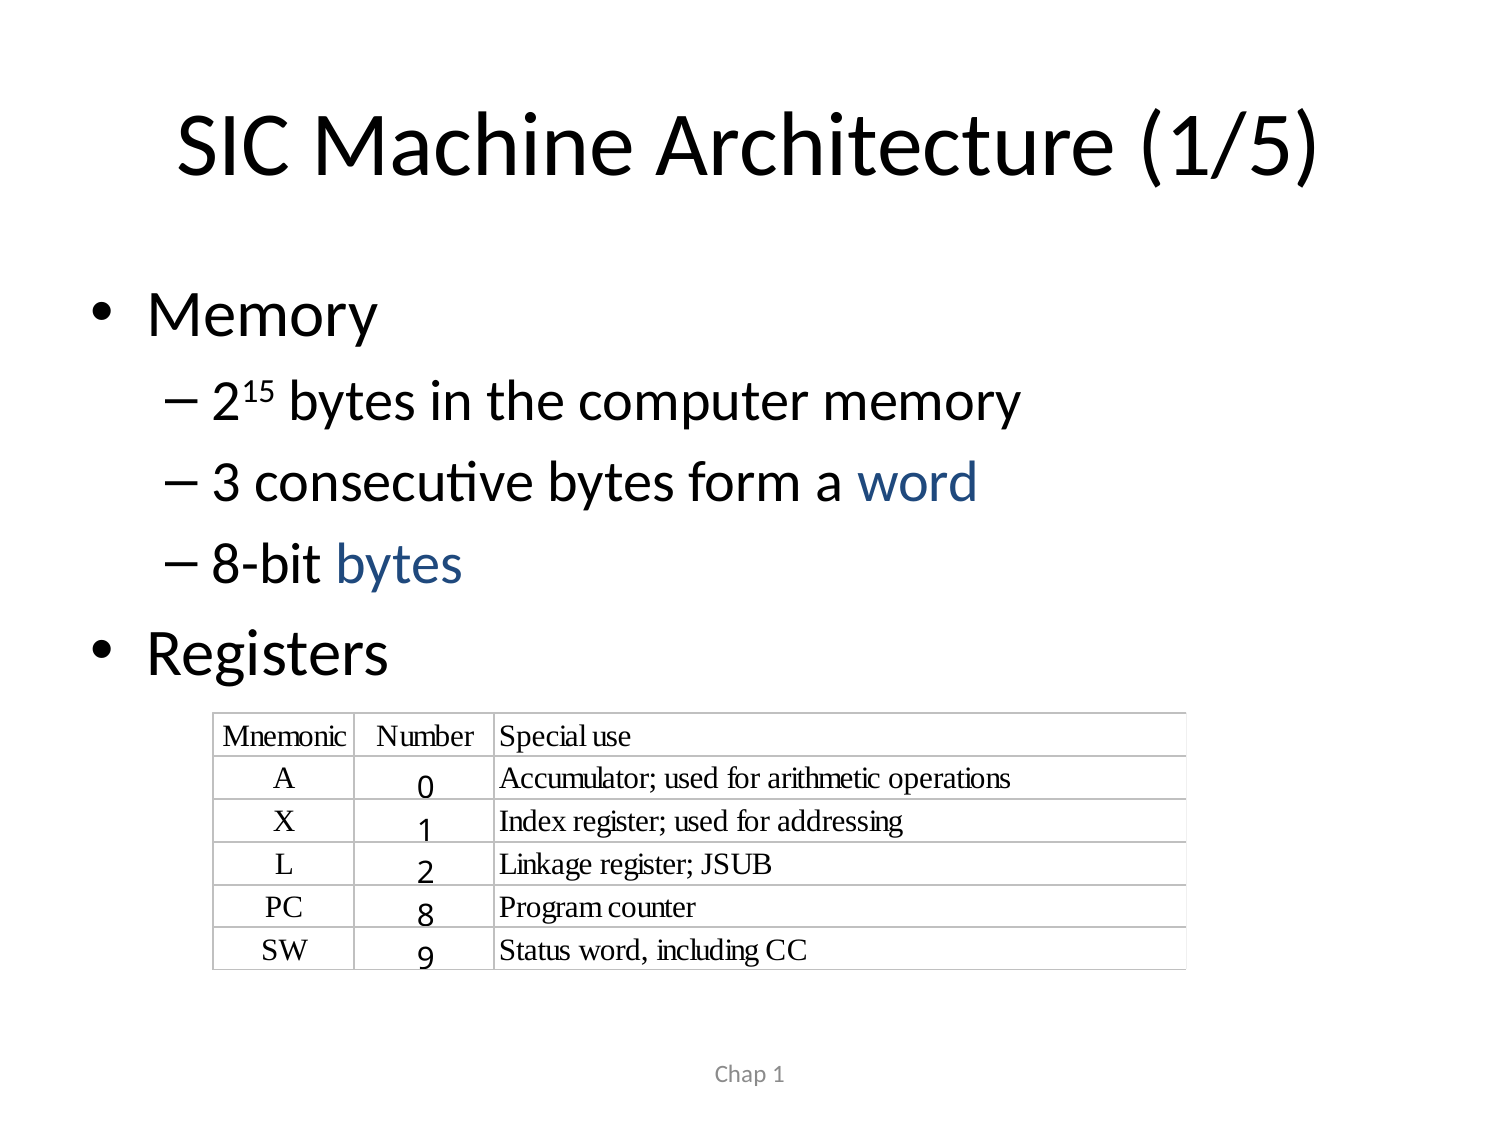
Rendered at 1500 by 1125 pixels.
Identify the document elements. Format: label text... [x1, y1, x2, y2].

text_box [212, 712, 1189, 972]
list Memory 215 bytes in the computer memory 3 consecutive bytes form a word 8-bit bytes Registers [75, 262, 1425, 1005]
footer Chap 1 [512, 1042, 988, 1103]
title SIC Machine Architecture (1/5) [75, 45, 1425, 233]
